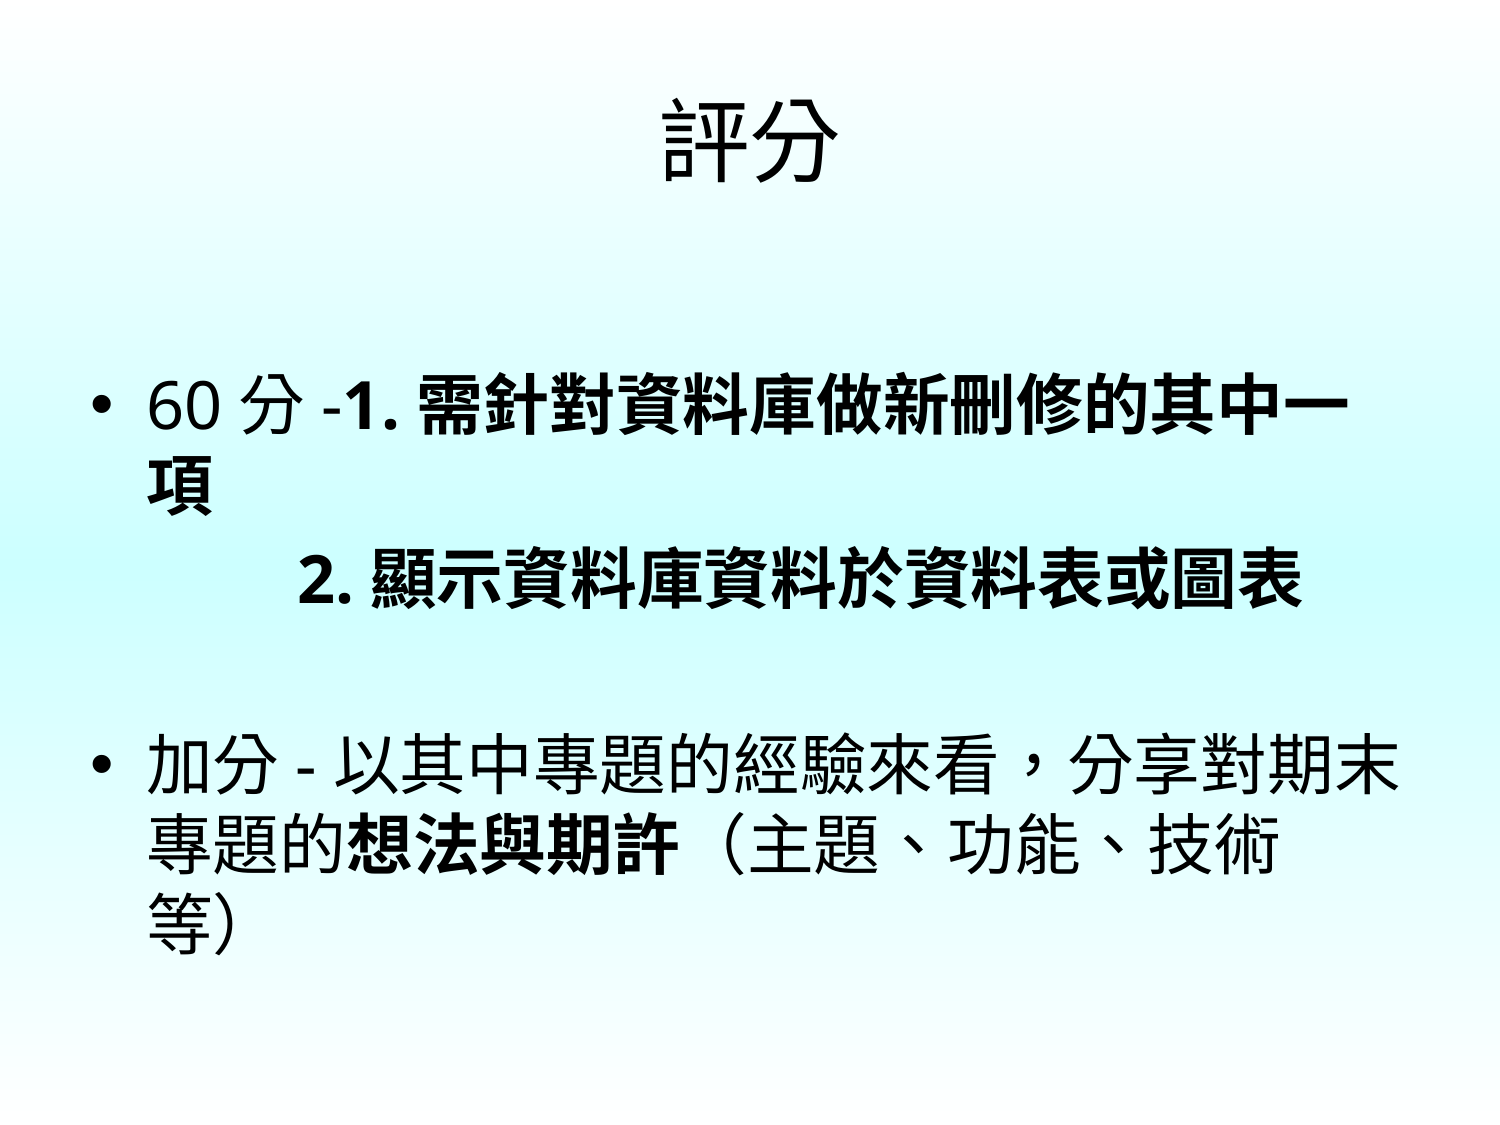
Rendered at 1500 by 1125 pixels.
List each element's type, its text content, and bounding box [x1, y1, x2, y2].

list 60分-1.需針對資料庫做新刪修的其中一項 2.顯示資料庫資料於資料表或圖表 加分-以其中專題的經驗來看，分享對期末專題的想法與期許（主題、功能、技術等） [75, 262, 1425, 1005]
title 評分 [75, 45, 1425, 233]
